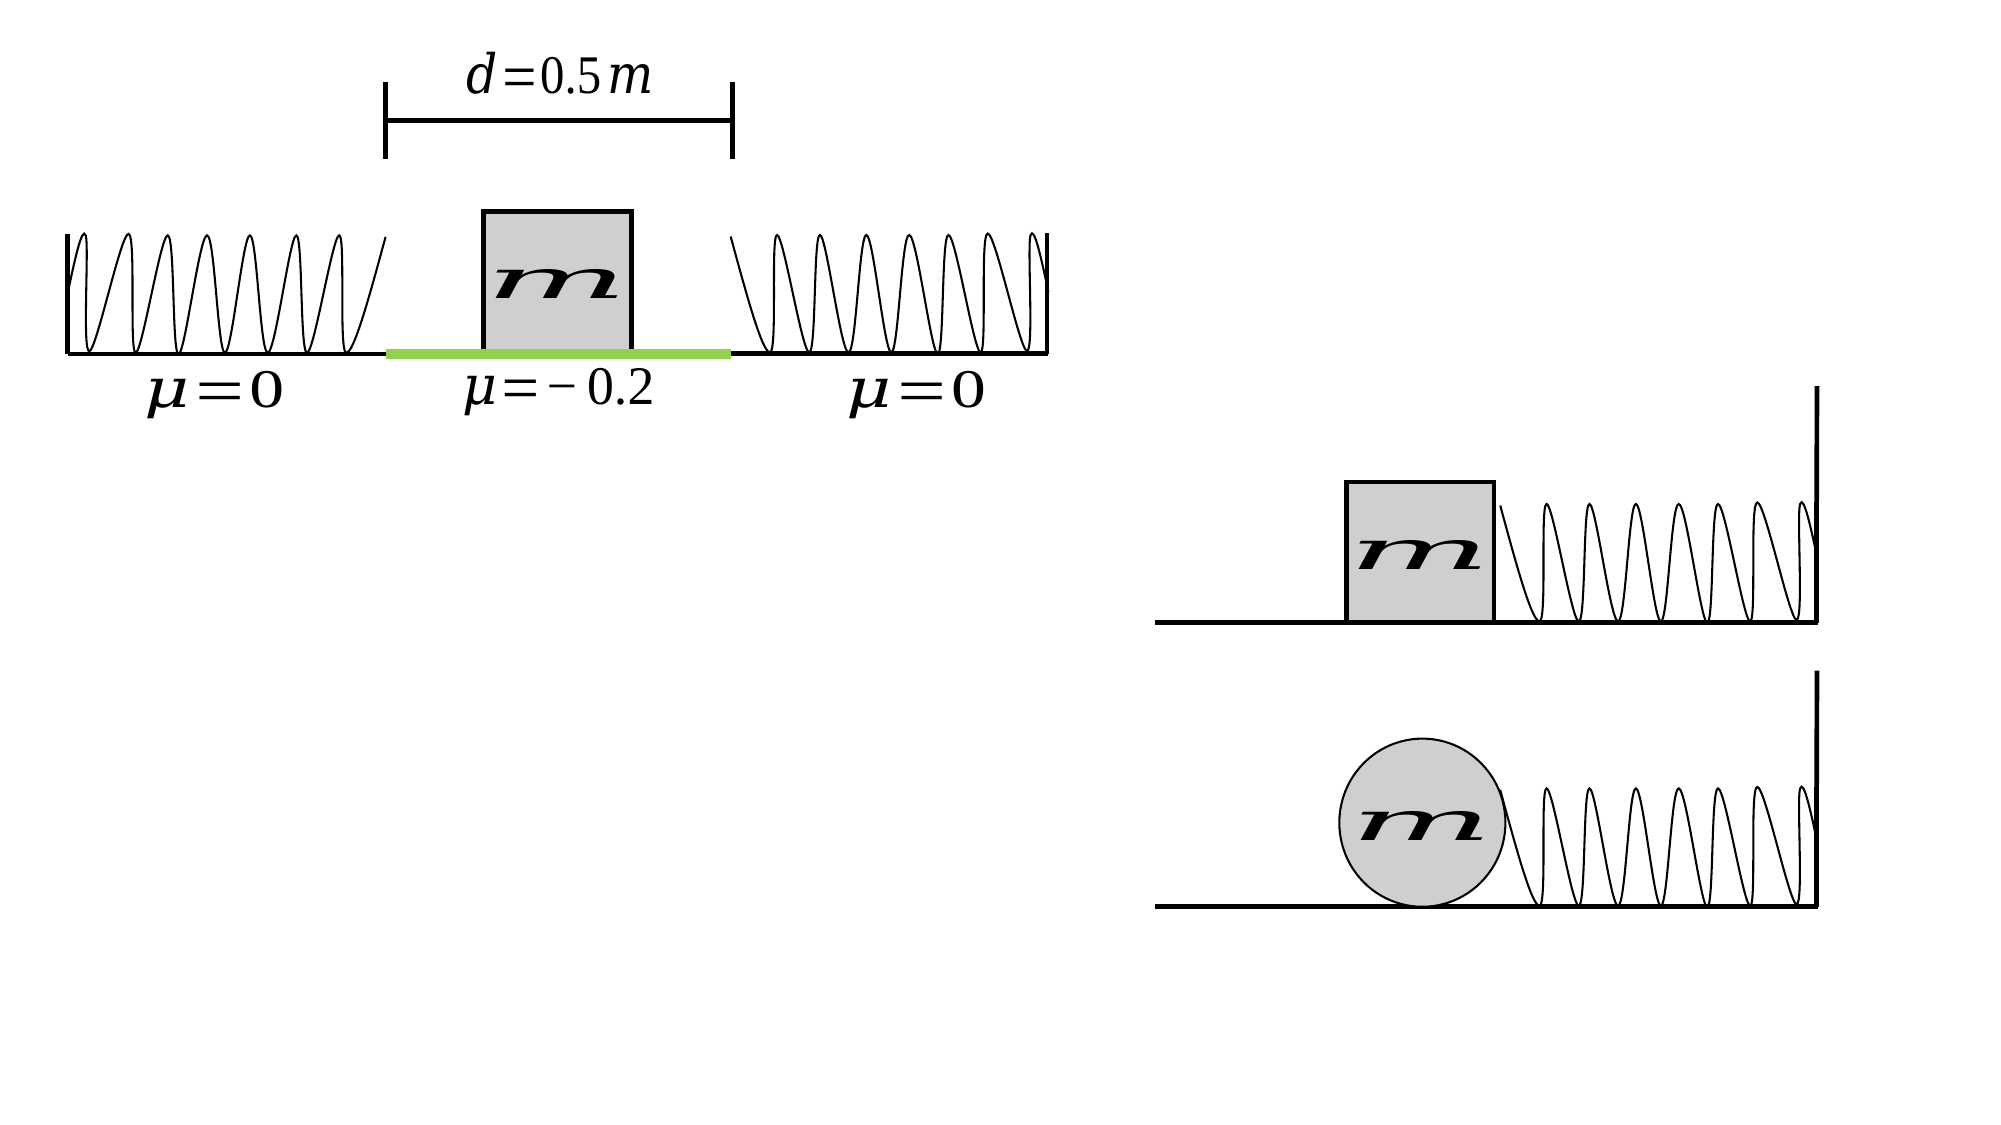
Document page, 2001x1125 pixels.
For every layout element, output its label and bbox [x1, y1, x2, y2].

text_box [1500, 502, 1818, 623]
text_box [70, 232, 387, 352]
text_box [1345, 481, 1495, 622]
text_box [1338, 737, 1500, 906]
text_box [730, 233, 1049, 354]
text_box [483, 210, 632, 349]
text_box [1500, 786, 1818, 908]
